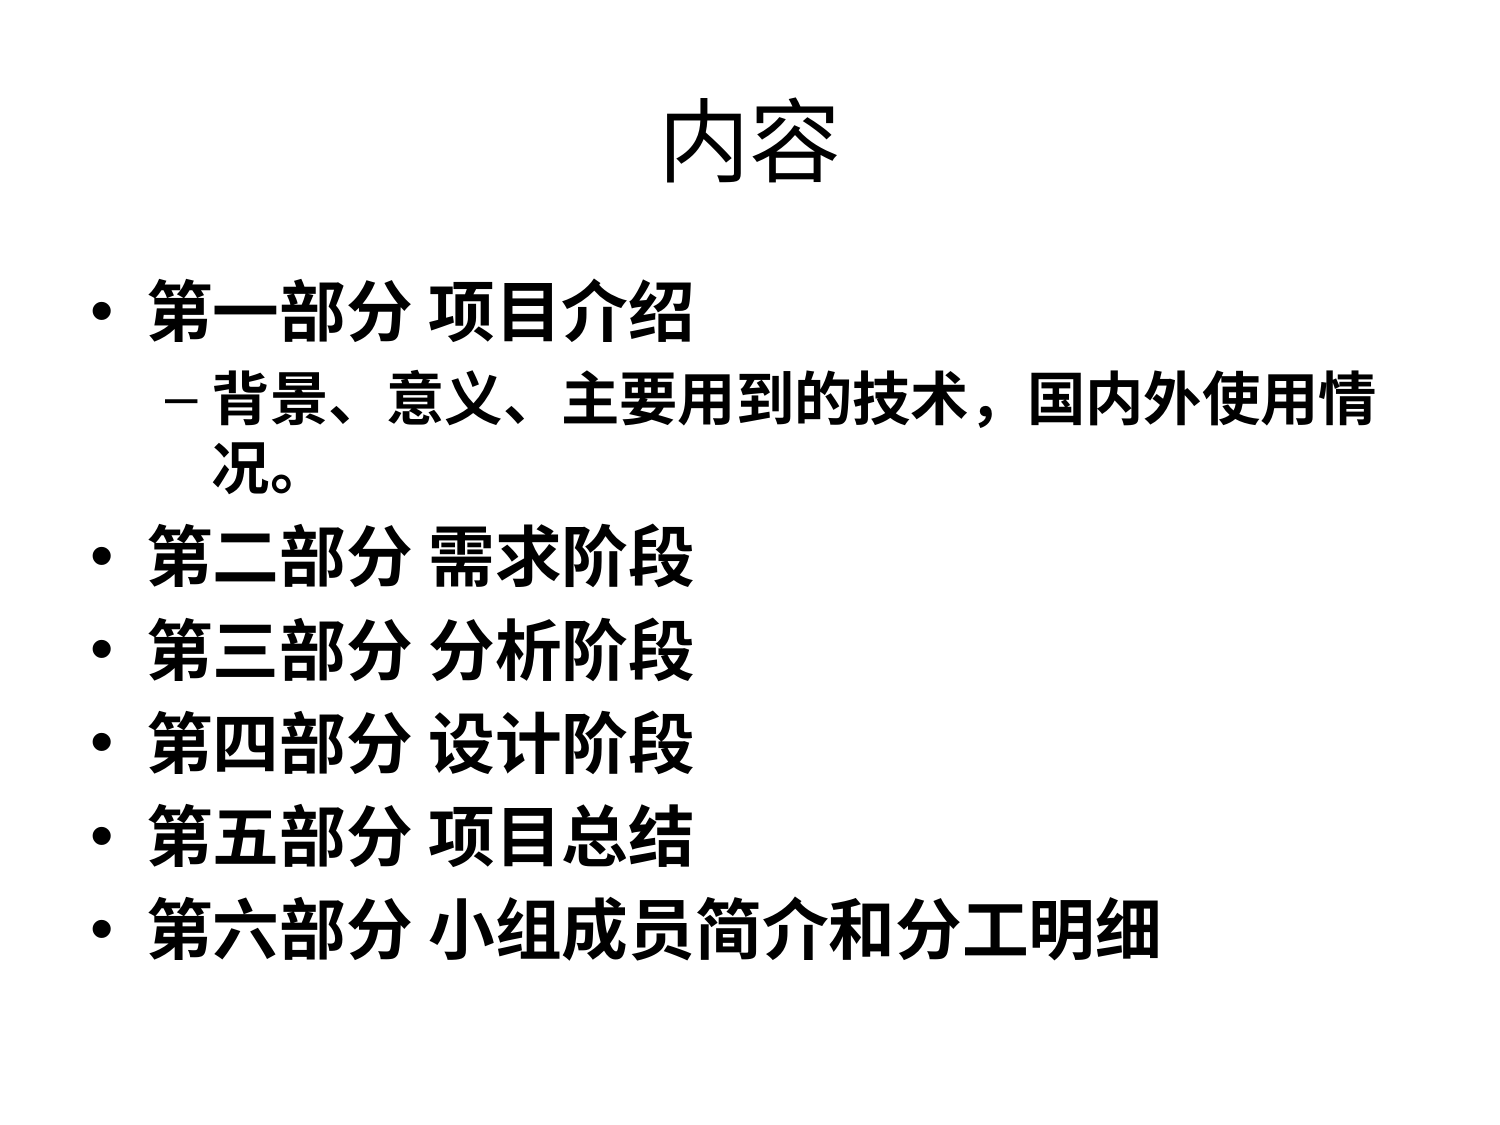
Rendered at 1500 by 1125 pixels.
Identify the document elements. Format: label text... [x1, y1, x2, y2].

title 内容 [75, 45, 1425, 233]
list 第一部分 项目介绍 背景、意义、主要用到的技术，国内外使用情况。 第二部分 需求阶段 第三部分 分析阶段 第四部分 设计阶段 第五部分 项目总结 第六部分 小组成员简介和分工明细 [75, 262, 1425, 1005]
